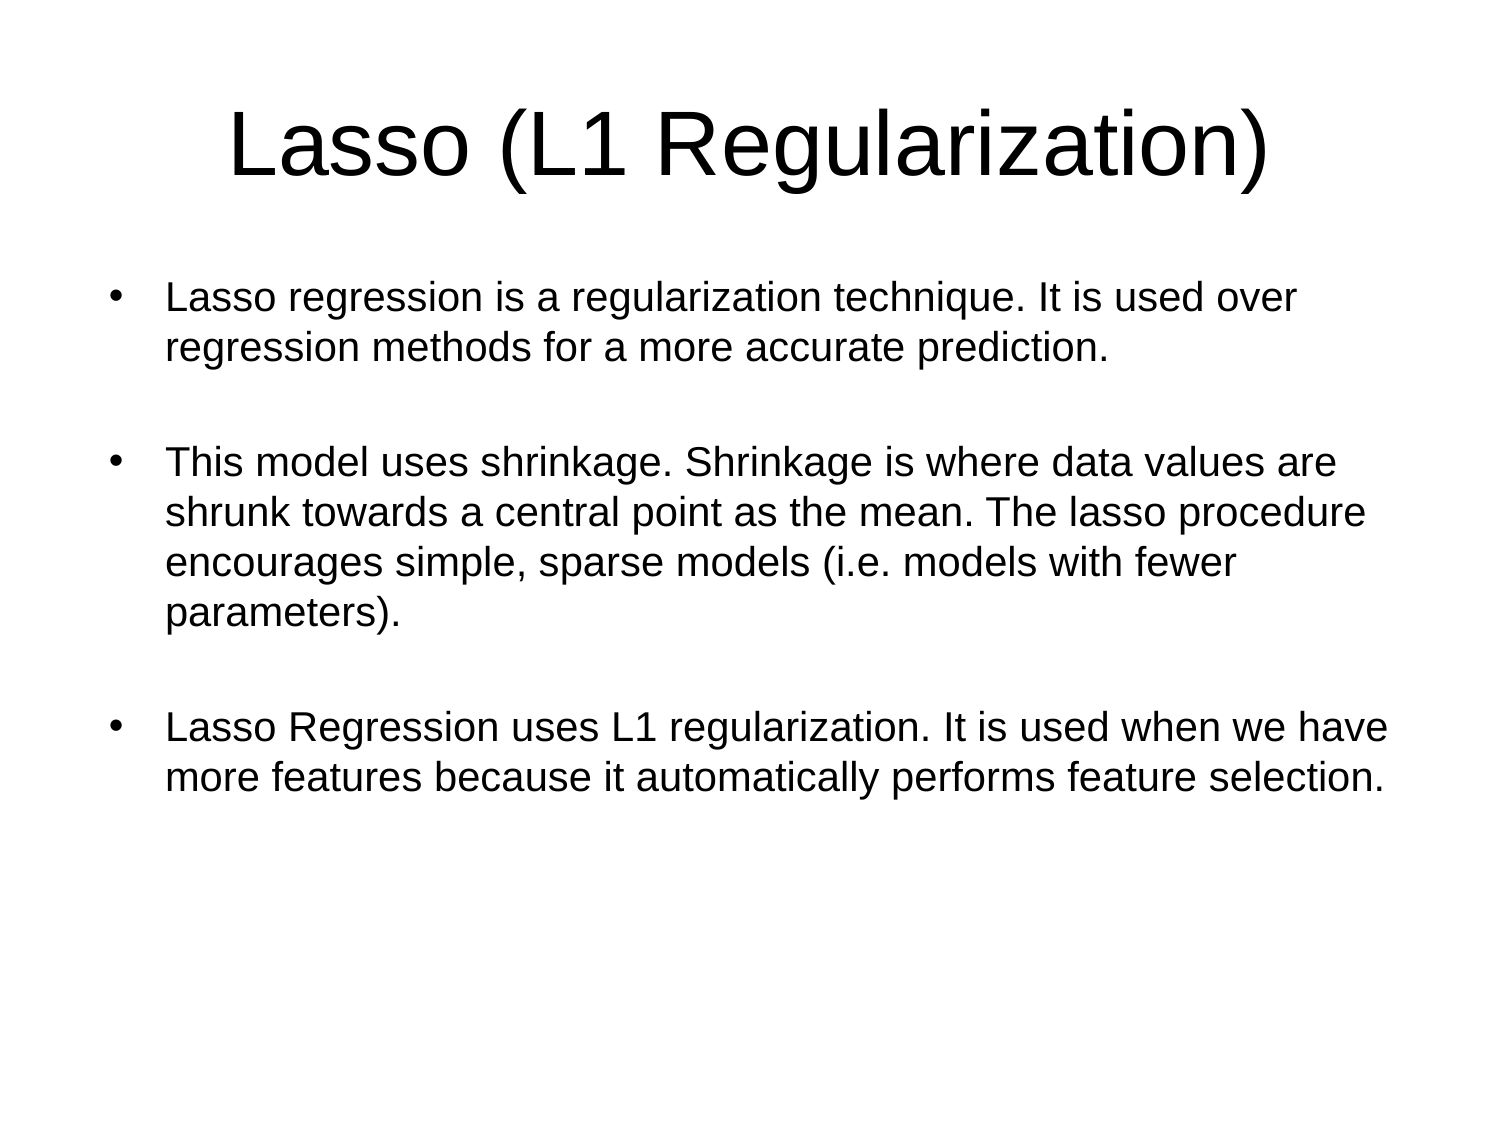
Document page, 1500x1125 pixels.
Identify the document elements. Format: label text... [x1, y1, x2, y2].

list Lasso regression is a regularization technique. It is used over regression methods for a more accurate prediction. This model uses shrinkage. Shrinkage is where data values are shrunk towards a central point as the mean. The lasso procedure encourages simple, sparse models (i.e. models with fewer parameters). Lasso Regression uses L1 regularization. It is used when we have more features because it automatically performs feature selection. [75, 262, 1425, 1005]
title Lasso (L1 Regularization) [75, 45, 1425, 233]
